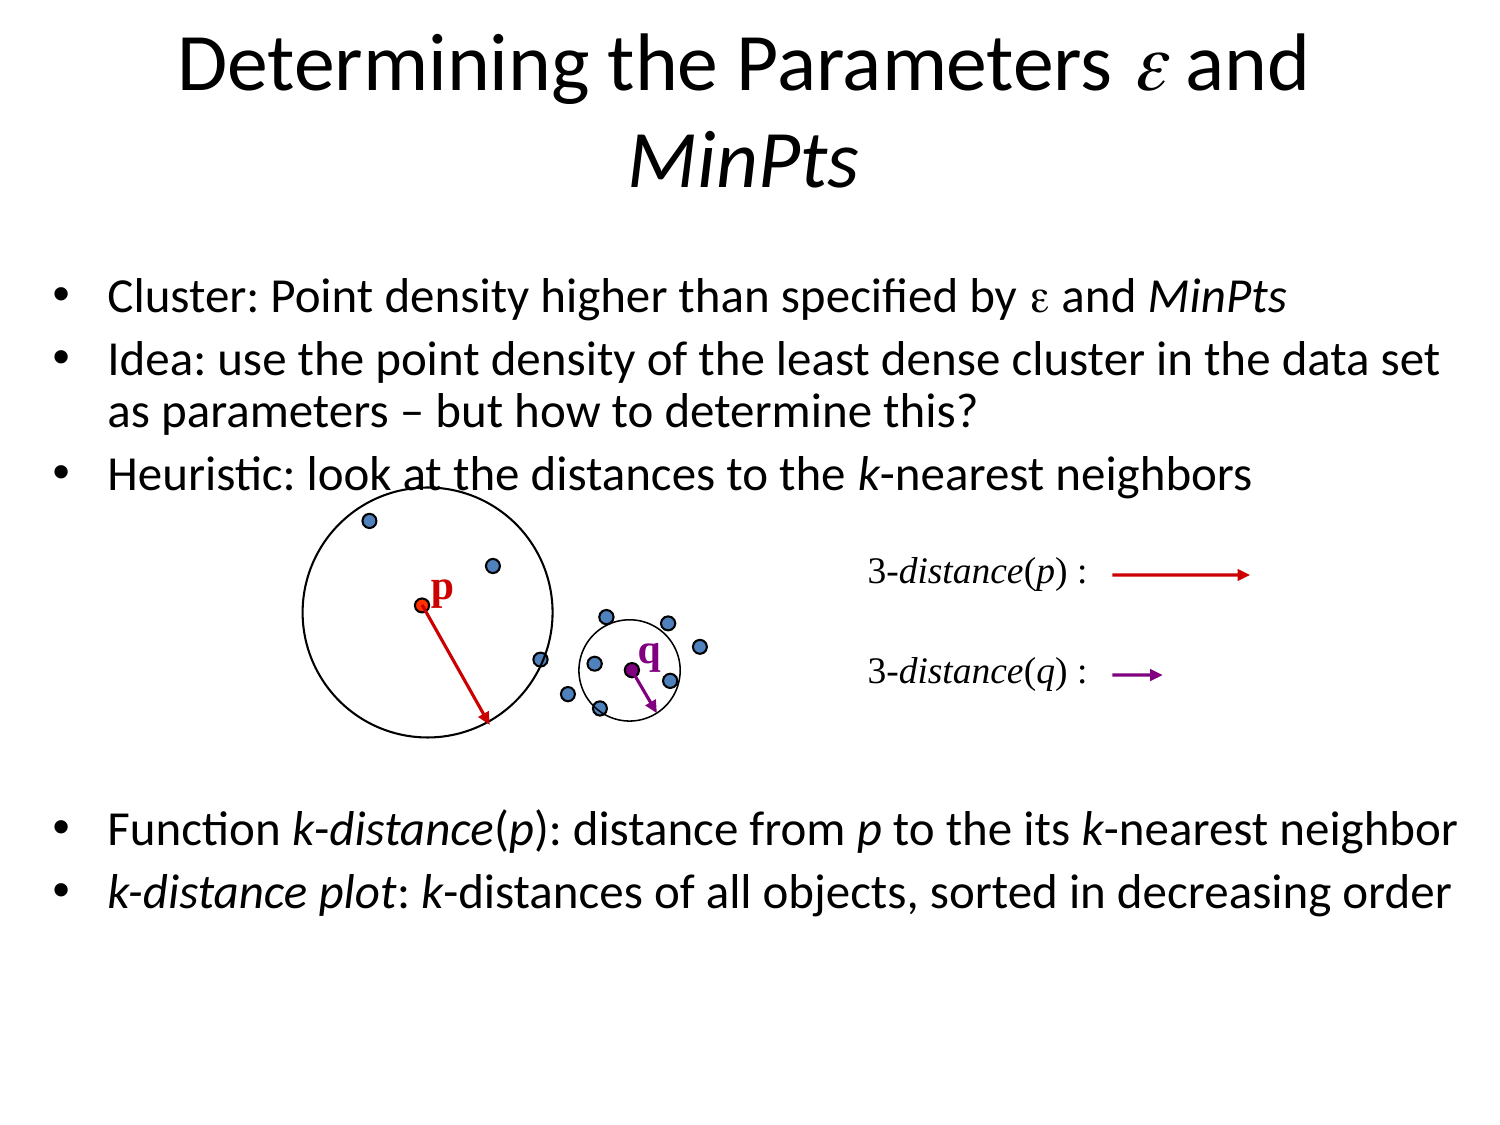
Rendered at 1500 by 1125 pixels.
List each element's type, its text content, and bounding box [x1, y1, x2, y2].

text_box 3-distance(p) : [852, 538, 1103, 599]
text_box [421, 604, 490, 725]
text_box [1112, 568, 1250, 582]
text_box [1112, 668, 1163, 682]
text_box [599, 609, 614, 625]
text_box [692, 639, 707, 654]
text_box [631, 669, 657, 713]
text_box q [622, 613, 682, 679]
title Determining the Parameters e and MinPts [37, 0, 1450, 213]
text_box [541, 655, 548, 667]
text_box [362, 513, 377, 529]
text_box [560, 686, 575, 702]
text_box [592, 707, 603, 716]
text_box 3-distance(q) : [852, 638, 1103, 699]
text_box [302, 487, 553, 738]
list Cluster: Point density higher than specified by e and MinPts Idea: use the point density of the least dense cluster in the data set as parameters – but how to determine this? Heuristic: look at the distances to the k-nearest neighbors Function k-distance(p): distance from p to the its k-nearest neighbor k-distance plot: k-distances of all objects, sorted in decreasing order [37, 262, 1475, 1038]
text_box [578, 620, 680, 722]
